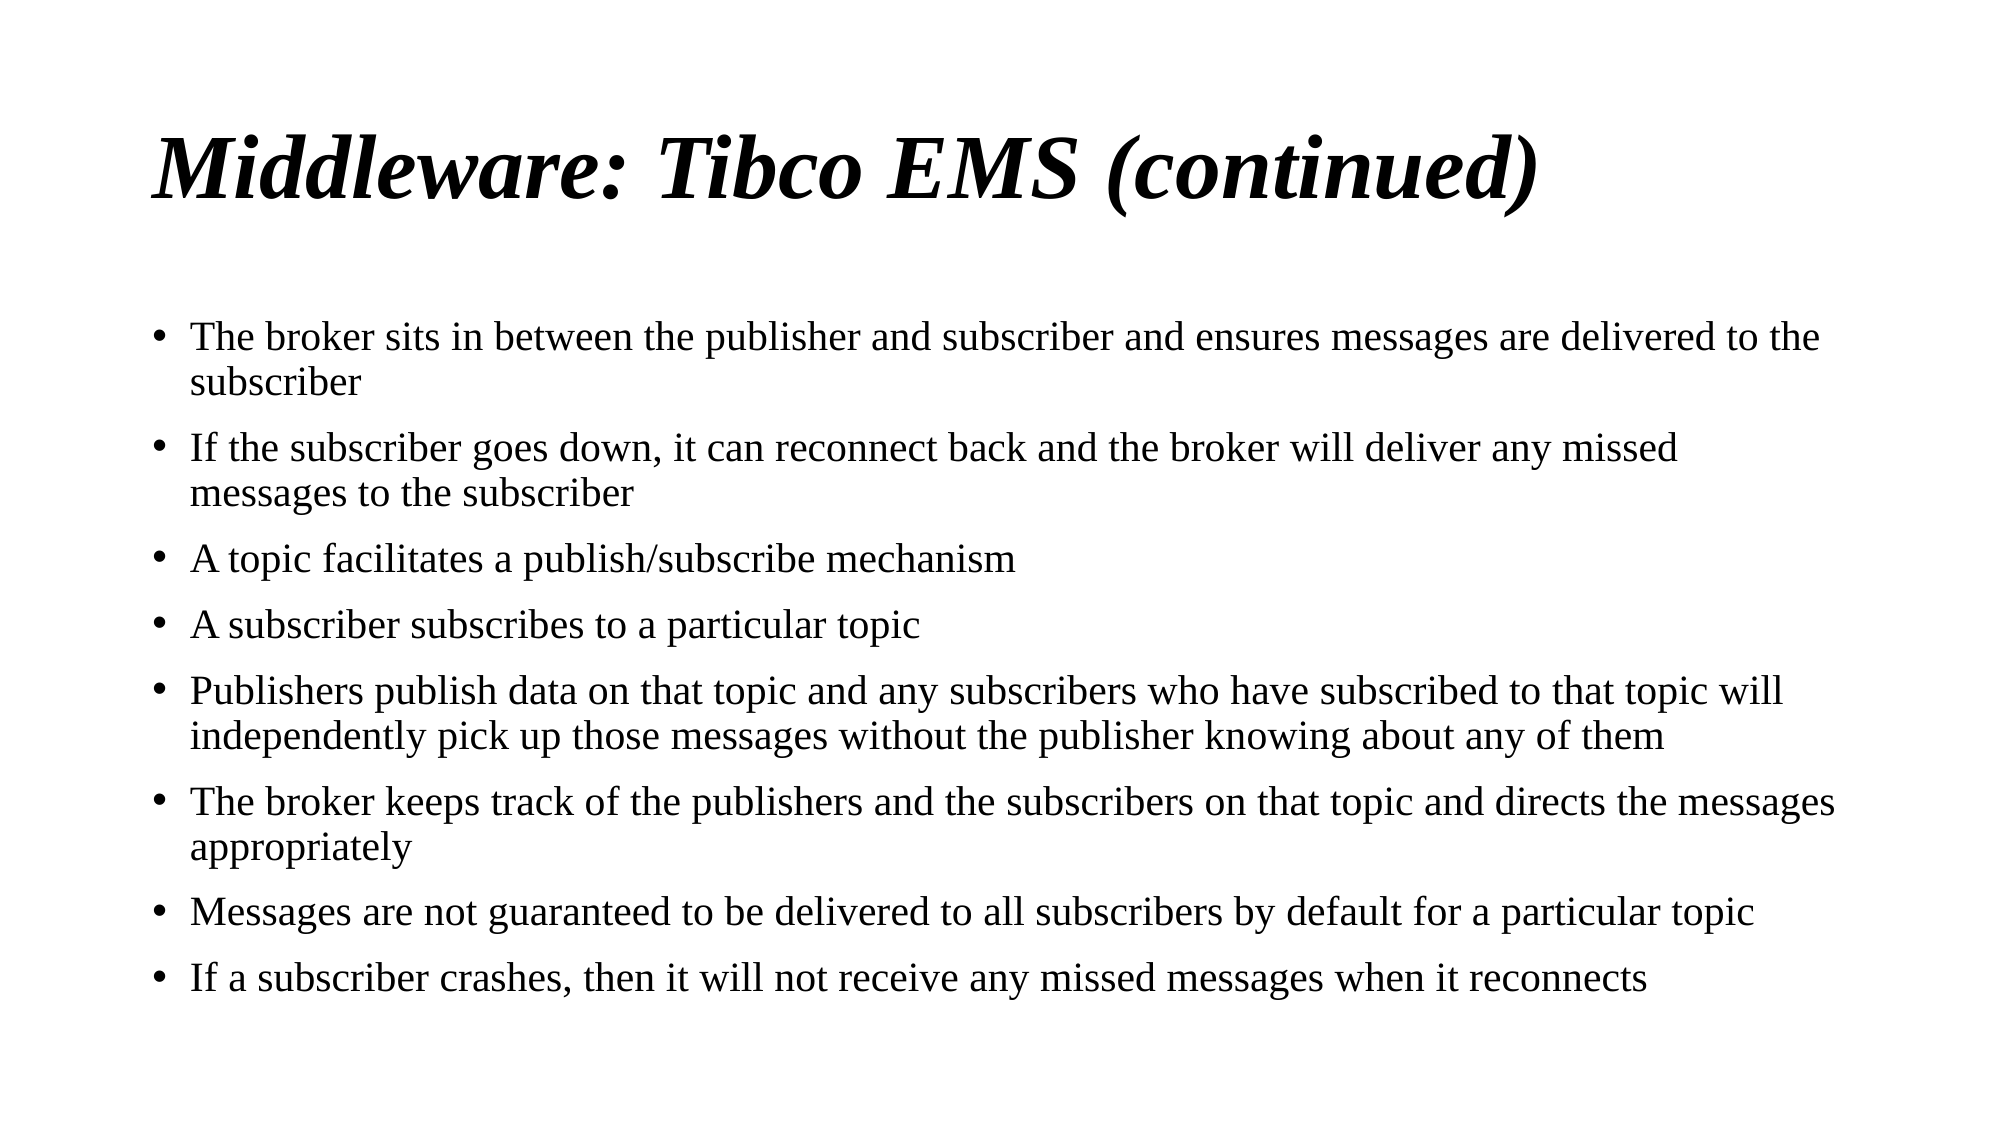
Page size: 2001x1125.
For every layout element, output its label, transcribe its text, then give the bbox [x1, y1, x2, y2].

title Middleware: Tibco EMS (continued) [137, 59, 1863, 278]
list The broker sits in between the publisher and subscriber and ensures messages are delivered to the subscriber If the subscriber goes down, it can reconnect back and the broker will deliver any missed messages to the subscriber A topic facilitates a publish/subscribe mechanism A subscriber subscribes to a particular topic Publishers publish data on that topic and any subscribers who have subscribed to that topic will independently pick up those messages without the publisher knowing about any of them The broker keeps track of the publishers and the subscribers on that topic and directs the messages appropriately Messages are not guaranteed to be delivered to all subscribers by default for a particular topic If a subscriber crashes, then it will not receive any missed messages when it reconnects [137, 307, 1863, 1022]
